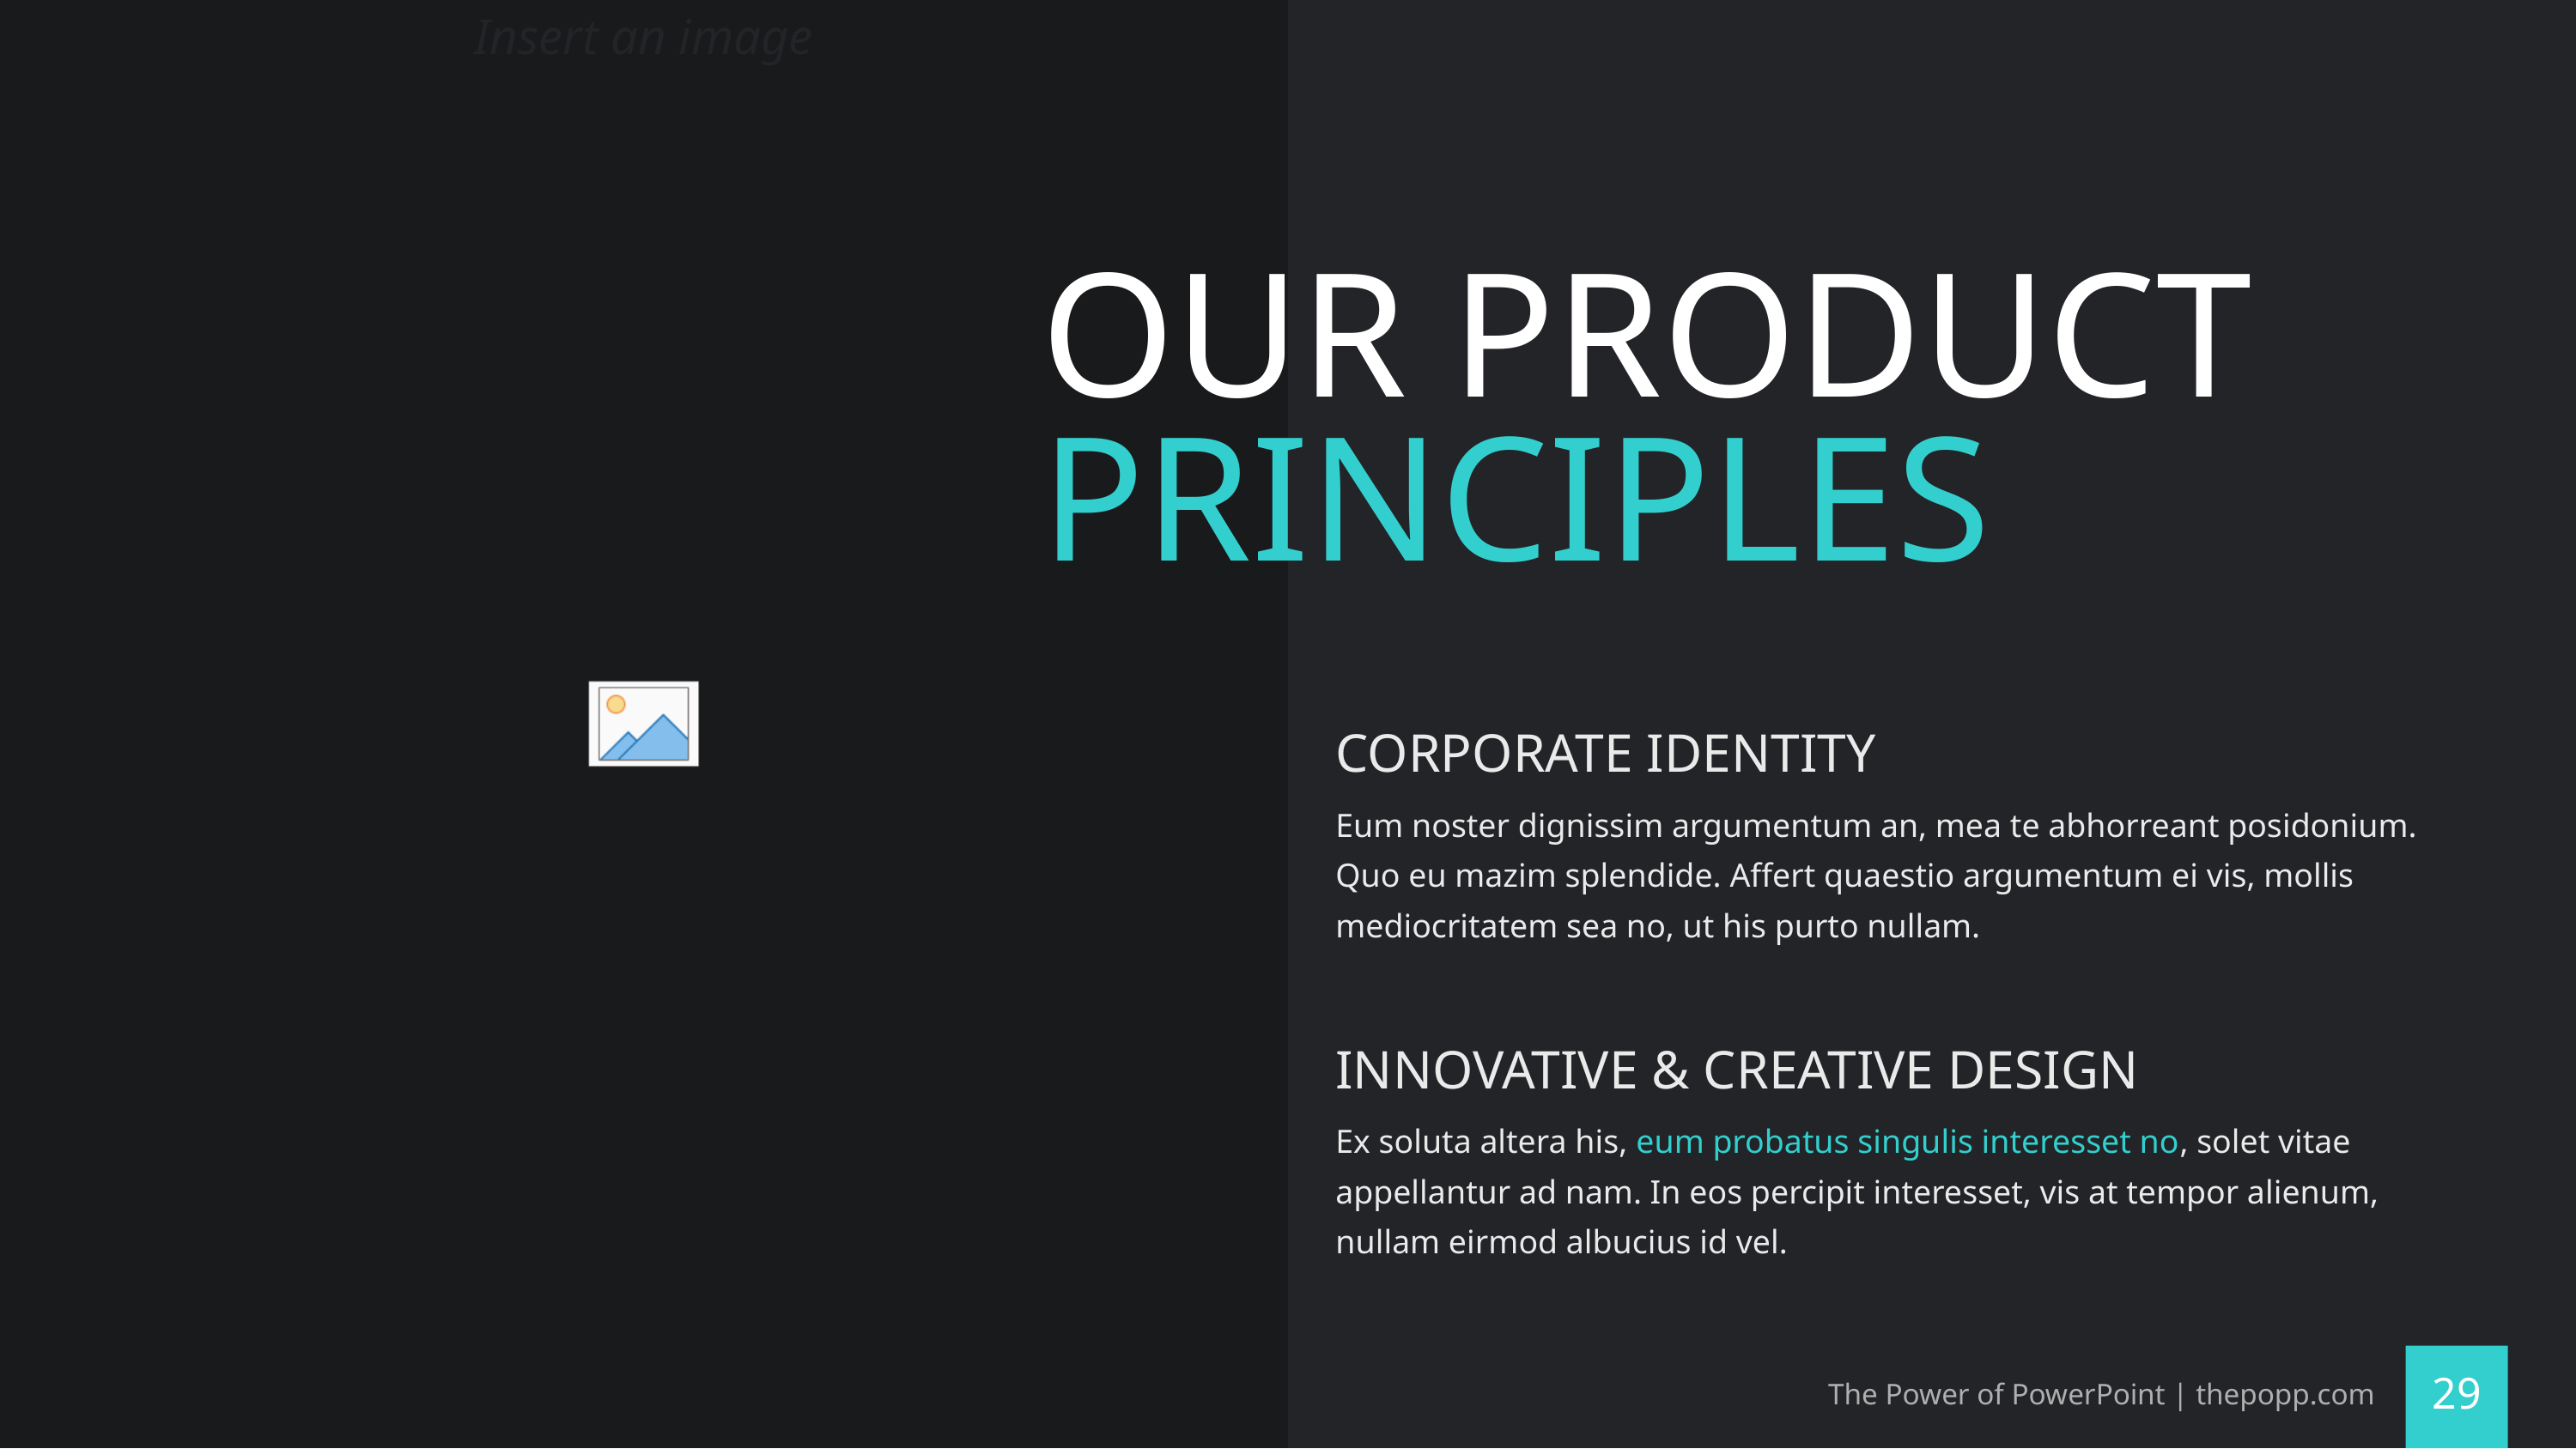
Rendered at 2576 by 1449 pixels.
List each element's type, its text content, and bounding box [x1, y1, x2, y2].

footer The Power of PowerPoint | thepopp.com [1519, 1356, 2389, 1434]
picture [0, 0, 1288, 1449]
list INNOVATIVE & CREATIVE DESIGN [1322, 1029, 2462, 1103]
slide_number 29 [2404, 1356, 2509, 1434]
list Eum noster dignissim argumentum an, mea te abhorreant posidonium. Quo eu mazim splendide. Affert quaestio argumentum ei vis, mollis mediocritatem sea no, ut his purto nullam. [1322, 787, 2462, 997]
list Ex soluta altera his, eum probatus singulis interesset no, solet vitae appellantur ad nam. In eos percipit interesset, vis at tempor alienum, nullam eirmod albucius id vel. [1322, 1103, 2462, 1314]
title OUR PRODUCT PRINCIPLES [1288, 196, 2462, 601]
list CORPORATE IDENTITY [1322, 713, 2462, 787]
